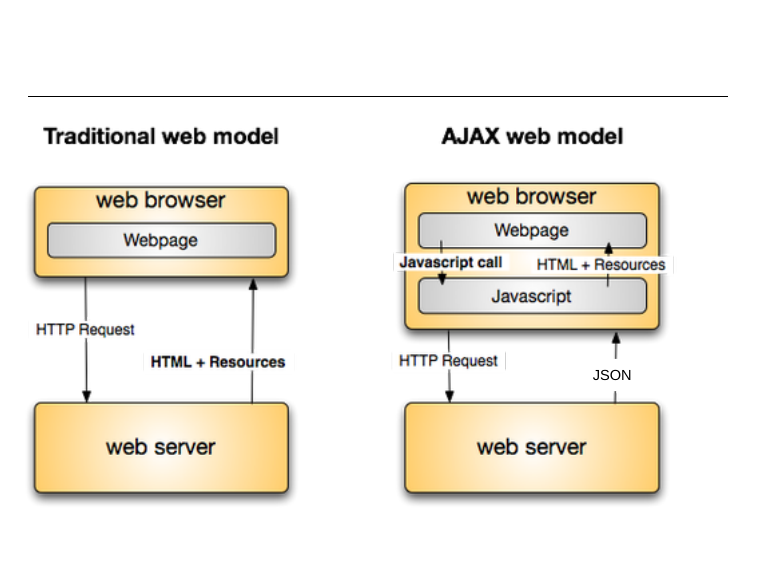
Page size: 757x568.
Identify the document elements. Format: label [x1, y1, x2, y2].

picture [9, 108, 686, 522]
